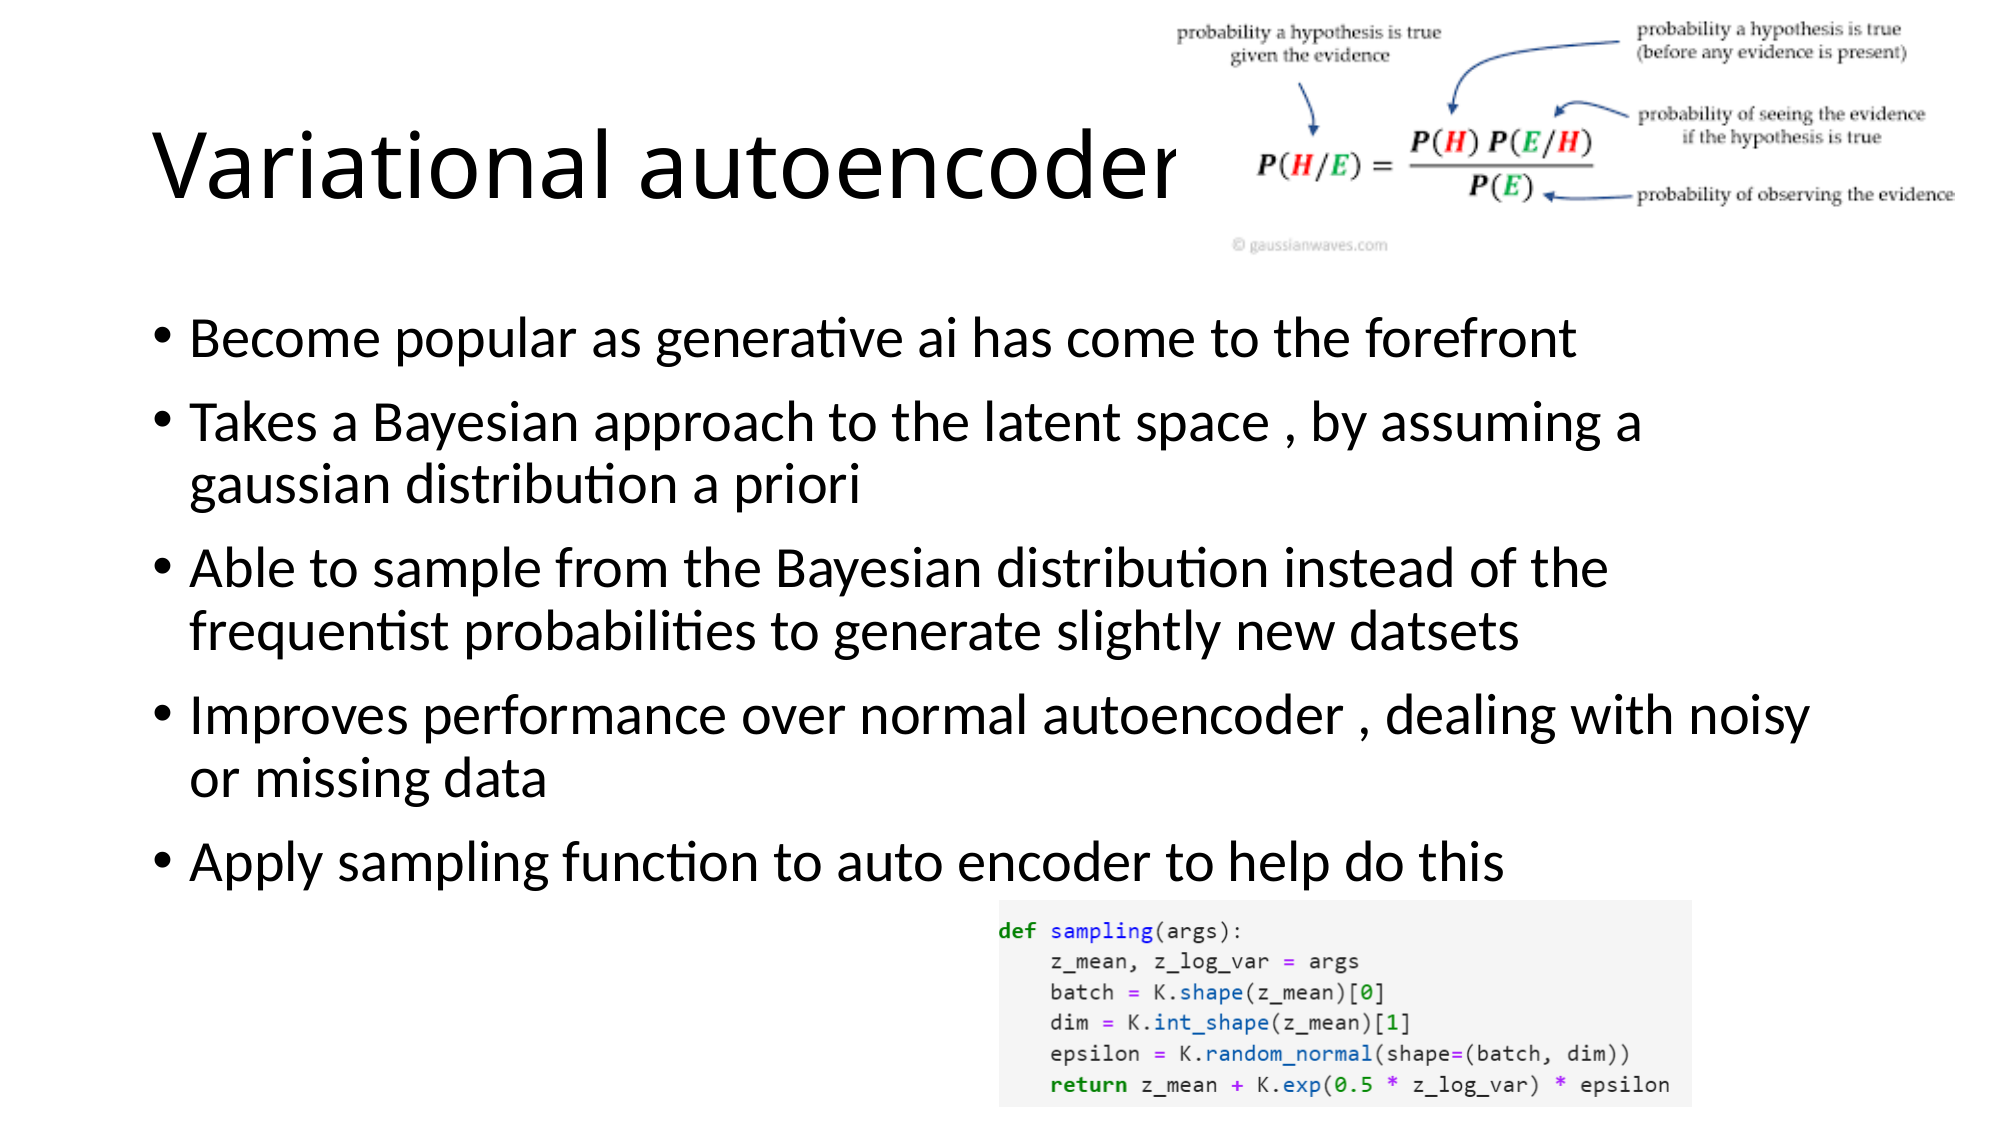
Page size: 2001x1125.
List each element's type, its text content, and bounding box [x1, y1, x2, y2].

list Become popular as generative ai has come to the forefront Takes a Bayesian approach to the latent space , by assuming a gaussian distribution a priori Able to sample from the Bayesian distribution instead of the frequentist probabilities to generate slightly new datsets Improves performance over normal autoencoder , dealing with noisy or missing data Apply sampling function to auto encoder to help do this [137, 299, 1863, 1014]
picture [1176, 18, 1955, 257]
title Variational autoencoder [137, 59, 1863, 278]
picture [999, 900, 1692, 1107]
